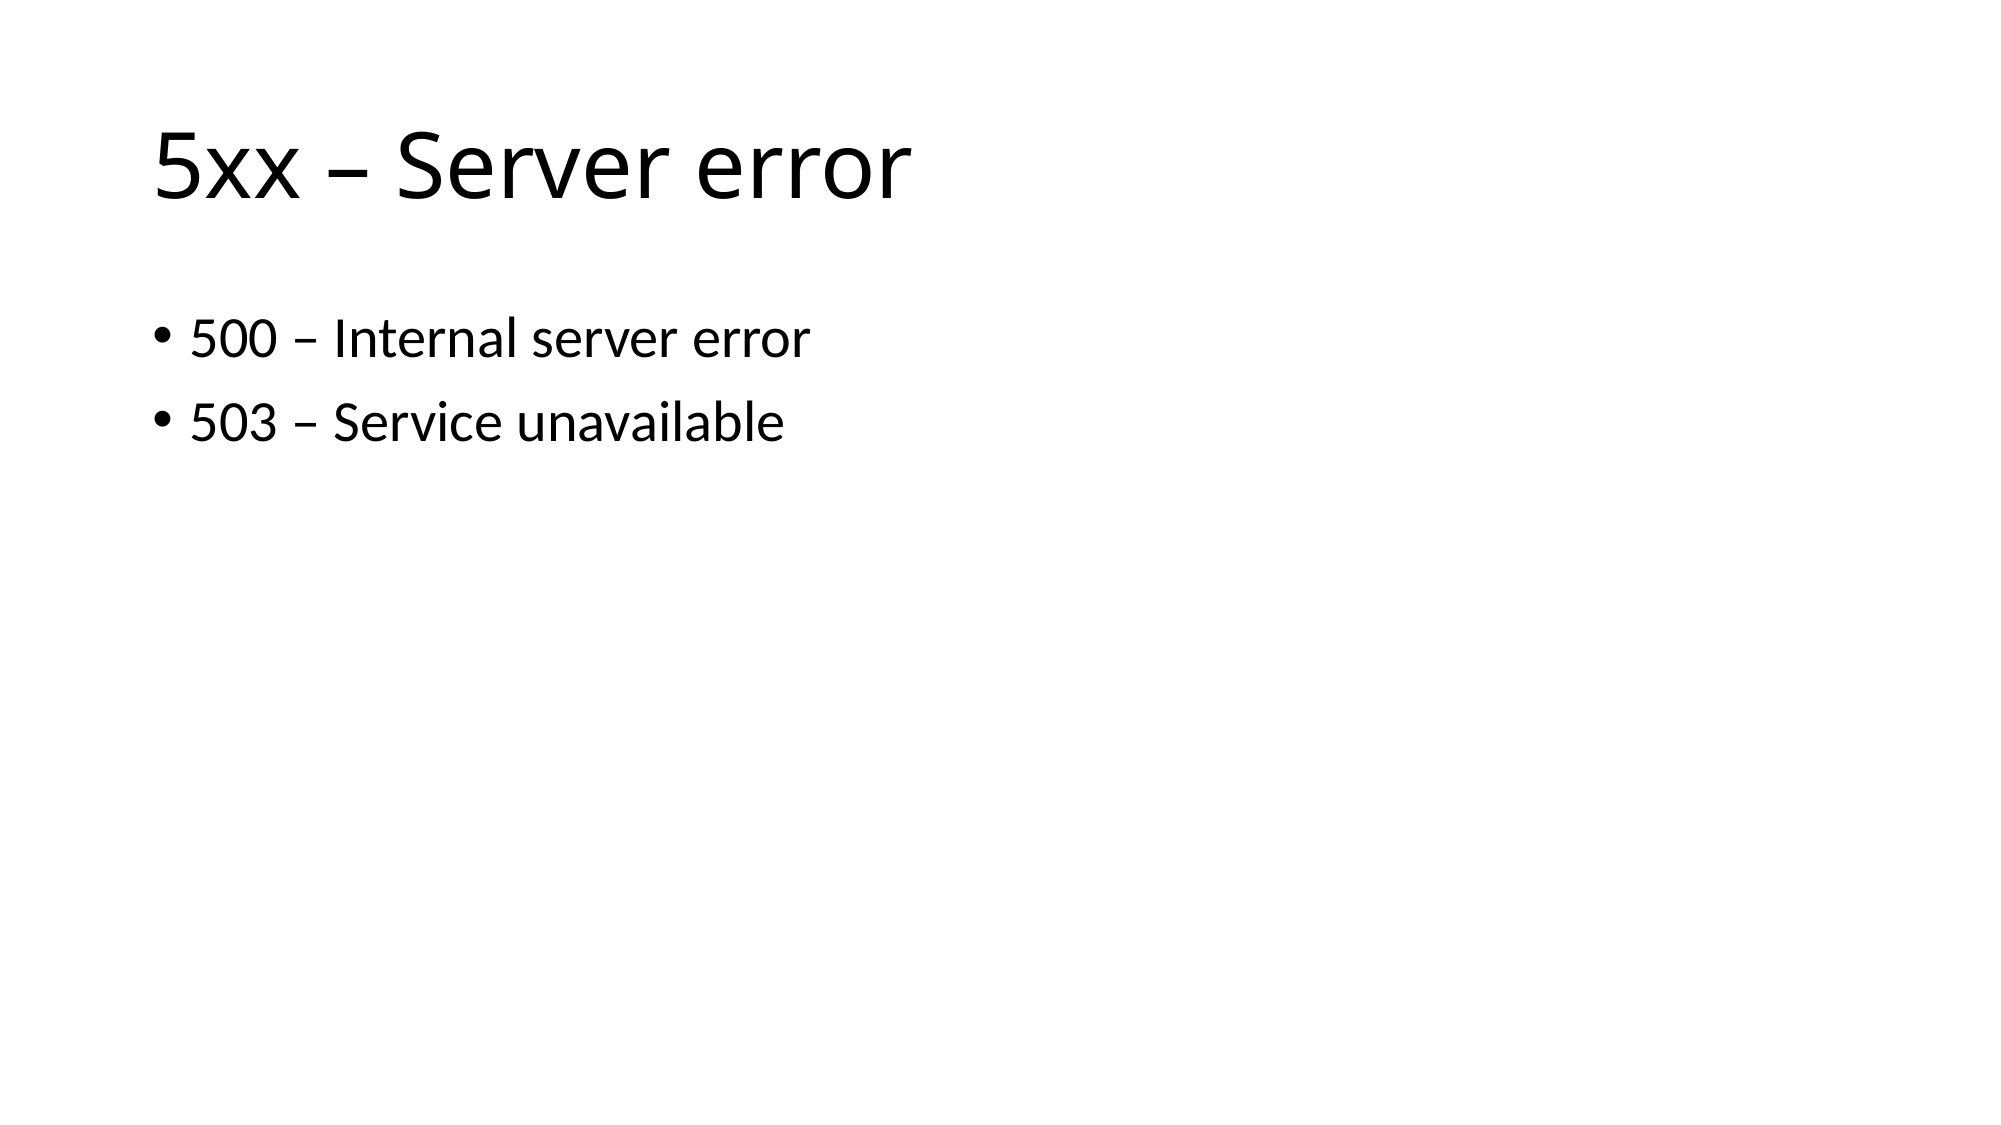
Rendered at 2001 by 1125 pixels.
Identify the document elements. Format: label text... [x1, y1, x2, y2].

list 500 – Internal server error 503 – Service unavailable [137, 299, 1863, 1014]
title 5xx – Server error [137, 59, 1863, 278]
